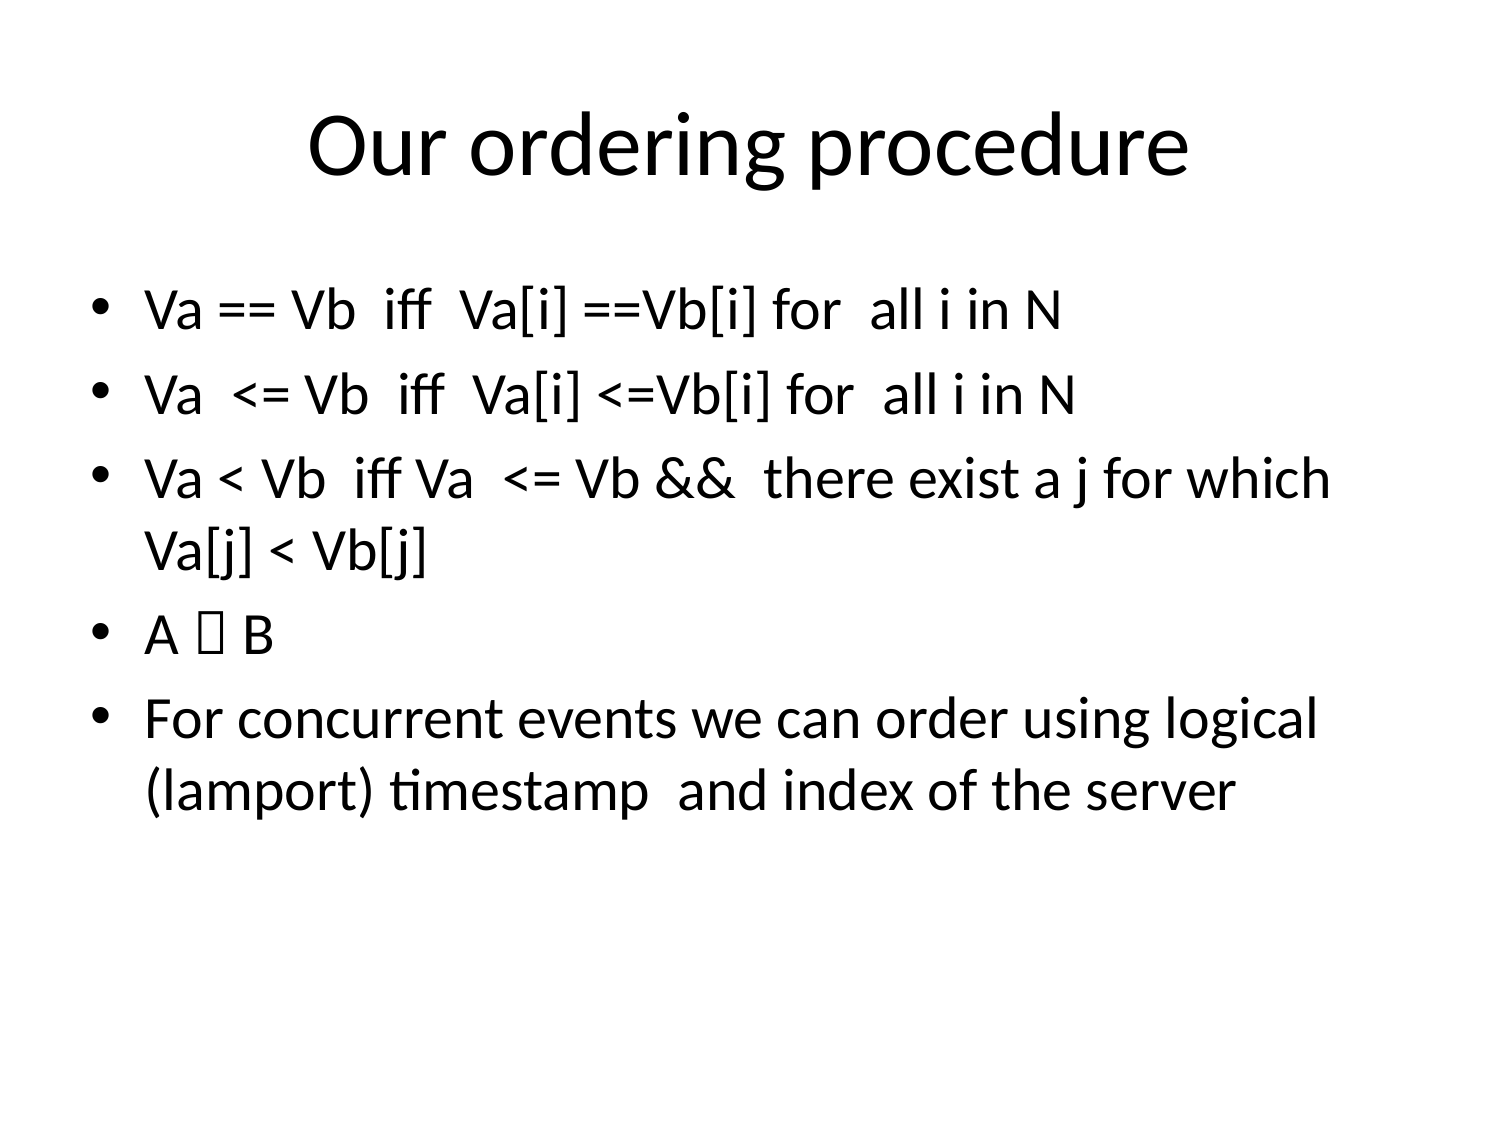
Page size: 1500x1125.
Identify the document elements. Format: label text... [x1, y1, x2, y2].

list Va == Vb iff Va[i] ==Vb[i] for all i in N Va <= Vb iff Va[i] <=Vb[i] for all i in N Va < Vb iff Va <= Vb && there exist a j for which Va[j] < Vb[j] A  B For concurrent events we can order using logical (lamport) timestamp and index of the server [75, 262, 1425, 1005]
title Our ordering procedure [75, 45, 1425, 233]
